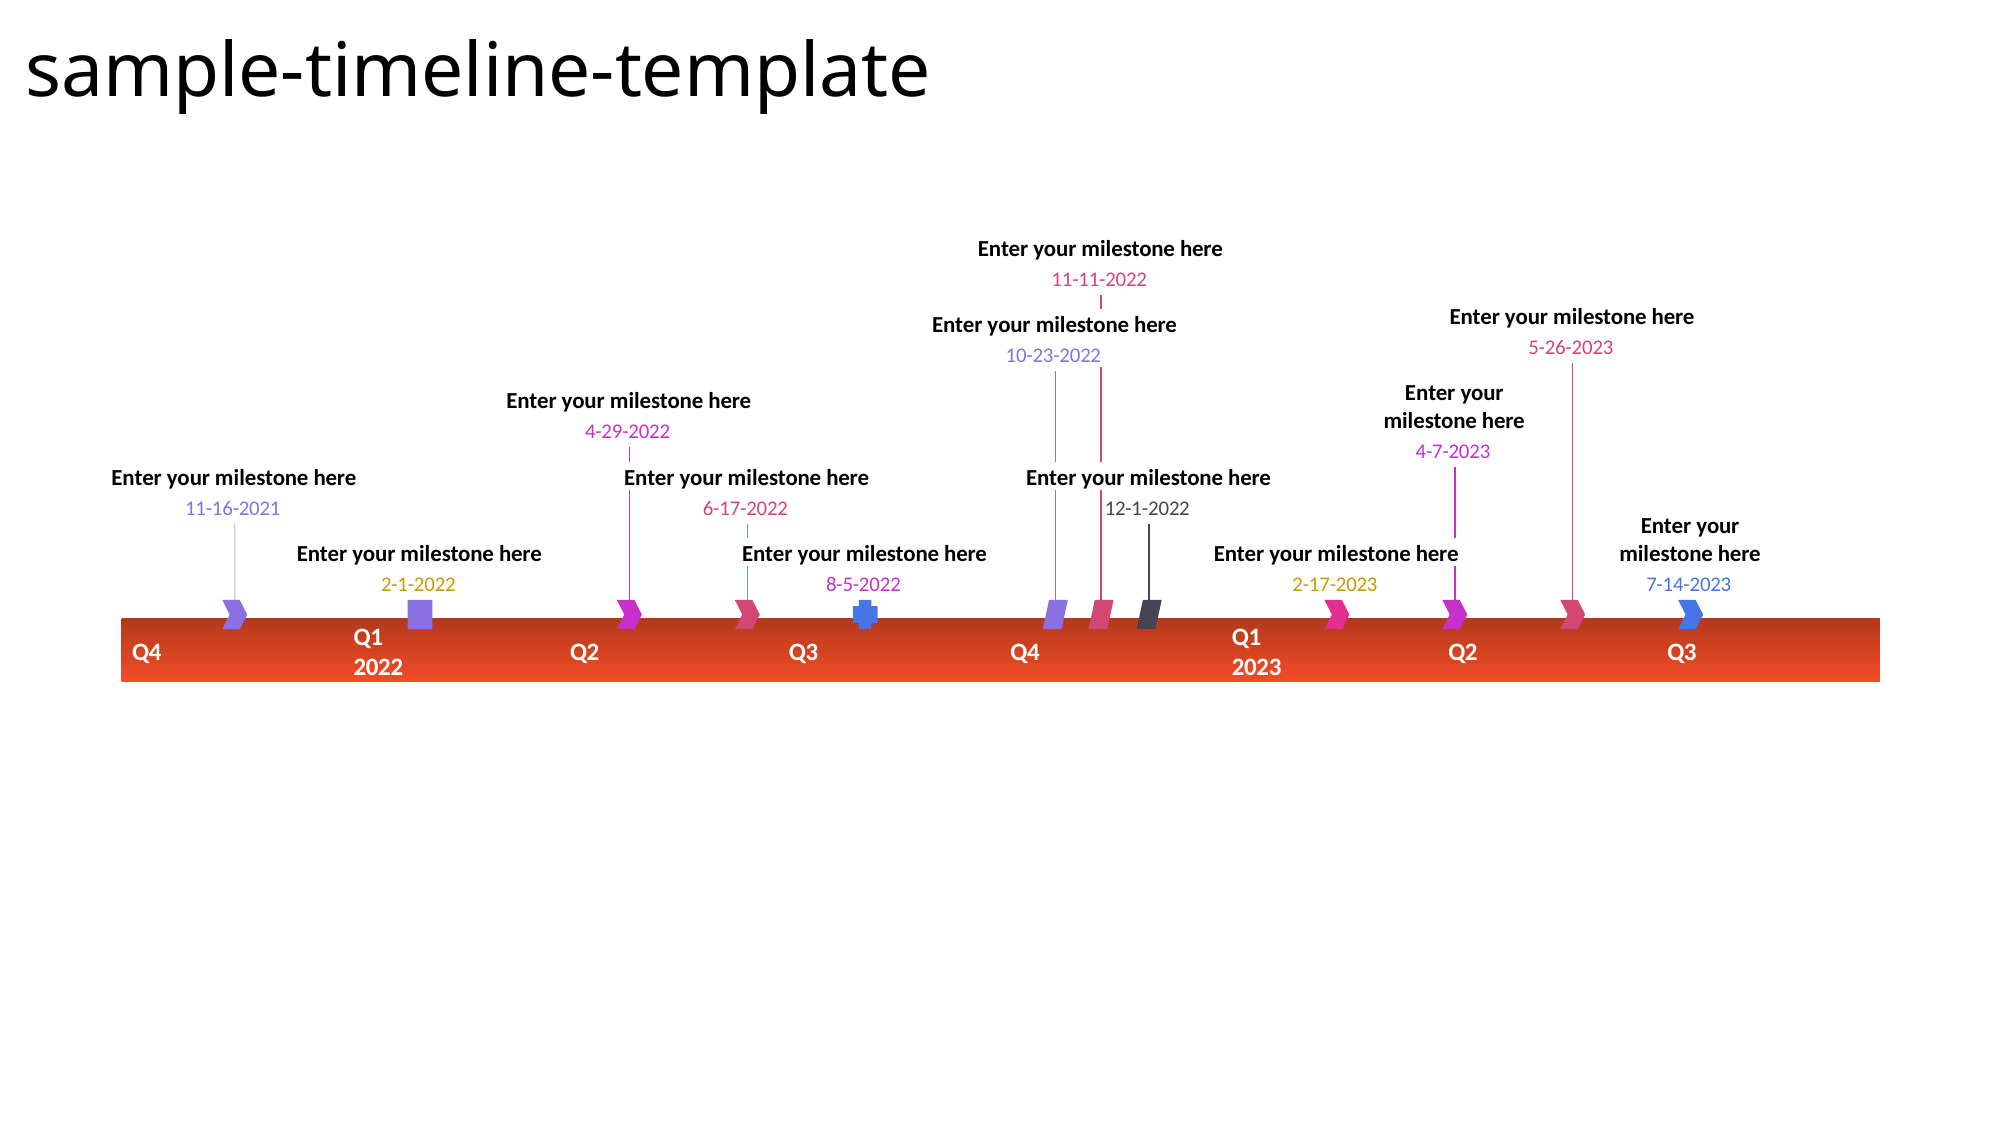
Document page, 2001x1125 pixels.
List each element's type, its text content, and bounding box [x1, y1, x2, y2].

text_box Q1 2022 [353, 624, 405, 675]
text_box 11-16-2021 [185, 494, 283, 520]
text_box 2-1-2022 [380, 570, 458, 596]
text_box [121, 618, 1881, 682]
text_box Enter your milestone here [504, 385, 753, 414]
text_box Enter your milestone here [930, 309, 1179, 338]
text_box Q4 [131, 634, 162, 666]
text_box 4-29-2022 [584, 417, 673, 443]
text_box Q2 [570, 634, 600, 666]
text_box Enter your milestone here [1618, 510, 1762, 566]
text_box sample-timeline-template [10, 14, 1224, 119]
text_box 2-17-2023 [1292, 570, 1380, 596]
text_box 10-23-2022 [1005, 341, 1104, 367]
text_box [1041, 598, 1070, 631]
text_box Q2 [1448, 634, 1479, 666]
text_box [407, 599, 433, 630]
text_box [220, 598, 249, 631]
text_box Enter your milestone here [740, 538, 989, 566]
text_box Q3 [1667, 634, 1698, 666]
text_box Q3 [788, 634, 819, 666]
text_box 8-5-2022 [826, 570, 904, 596]
text_box Q4 [1010, 634, 1041, 666]
text_box 4-7-2023 [1415, 437, 1493, 463]
text_box [1135, 598, 1163, 631]
text_box Enter your milestone here [1024, 462, 1273, 490]
text_box Enter your milestone here [1212, 538, 1461, 566]
text_box 5-26-2023 [1528, 333, 1616, 359]
text_box Enter your milestone here [110, 462, 358, 490]
text_box [733, 598, 761, 631]
text_box Enter your milestone here [1448, 301, 1697, 329]
text_box 6-17-2022 [702, 494, 791, 520]
text_box Enter your milestone here [1382, 377, 1527, 433]
text_box [1558, 598, 1587, 631]
text_box [852, 599, 879, 630]
text_box [1087, 598, 1115, 631]
text_box 12-1-2022 [1104, 494, 1193, 520]
text_box Enter your milestone here [295, 538, 544, 566]
text_box 7-14-2023 [1646, 570, 1734, 596]
text_box [1440, 598, 1469, 631]
text_box Enter your milestone here [622, 462, 871, 490]
text_box [615, 598, 644, 631]
text_box 11-11-2022 [1051, 265, 1150, 291]
text_box [1676, 598, 1705, 631]
text_box [1322, 598, 1351, 631]
text_box Enter your milestone here [976, 233, 1225, 261]
text_box Q1 2023 [1231, 624, 1284, 675]
